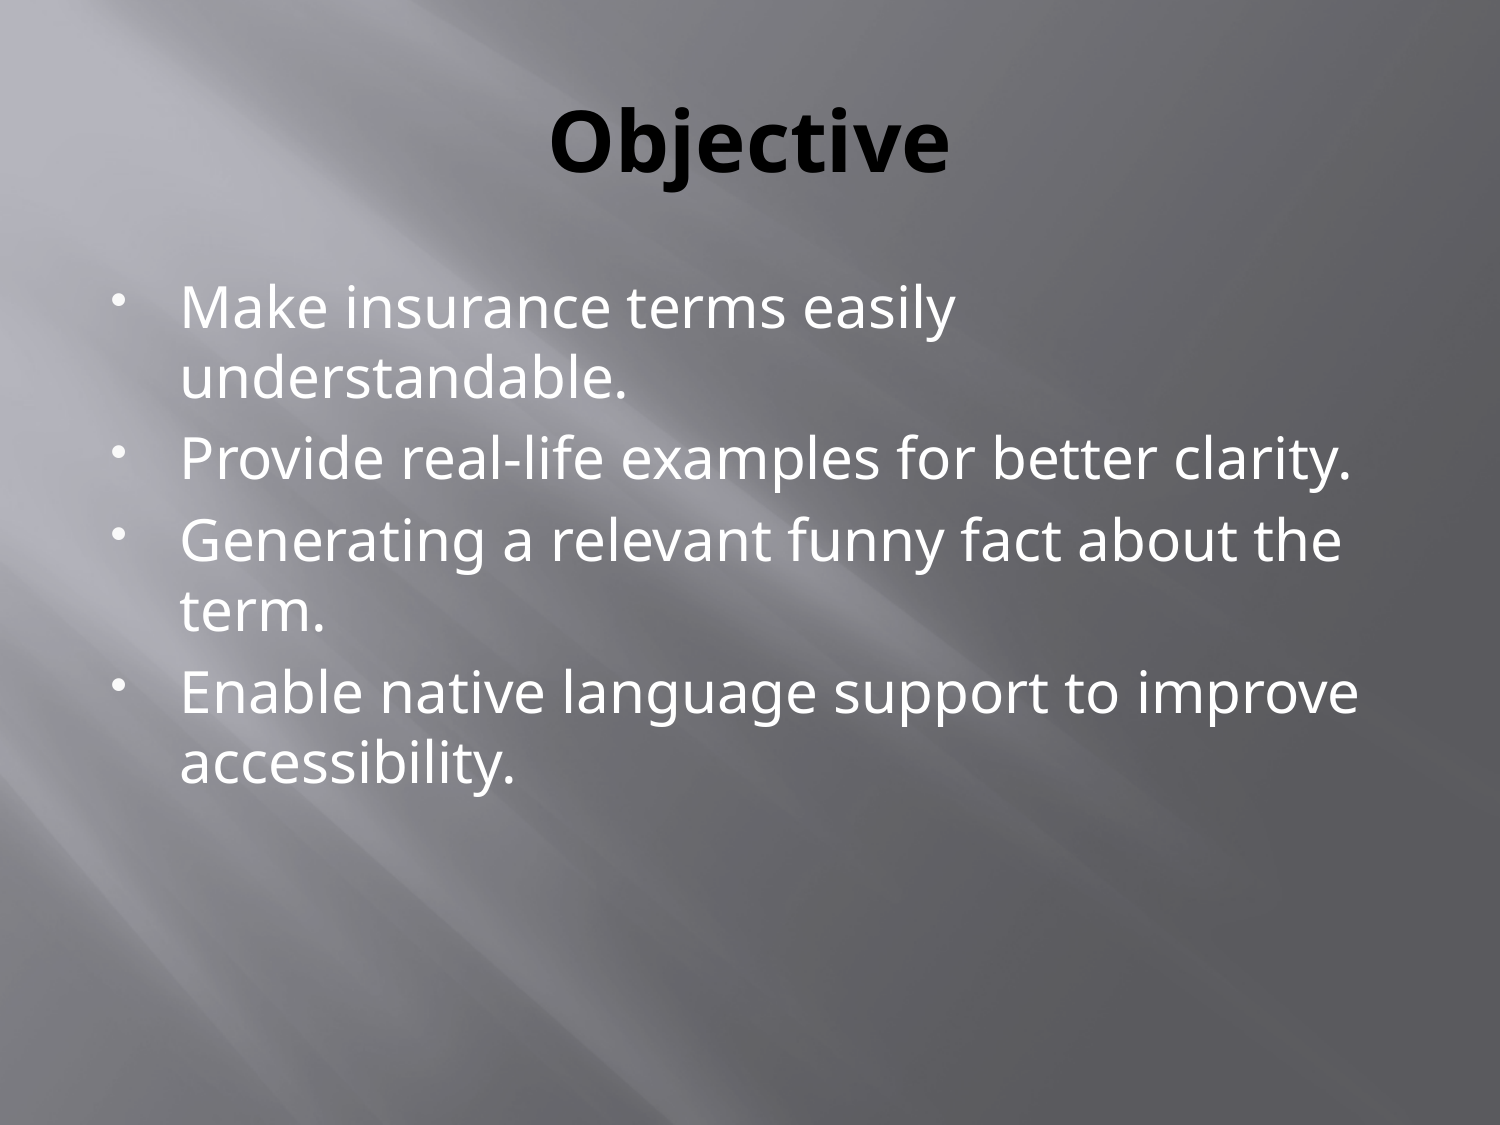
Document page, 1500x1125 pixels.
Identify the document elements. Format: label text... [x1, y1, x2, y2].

list Make insurance terms easily understandable. Provide real-life examples for better clarity. Generating a relevant funny fact about the term. Enable native language support to improve accessibility. [75, 262, 1425, 1035]
title Objective [75, 45, 1425, 233]
